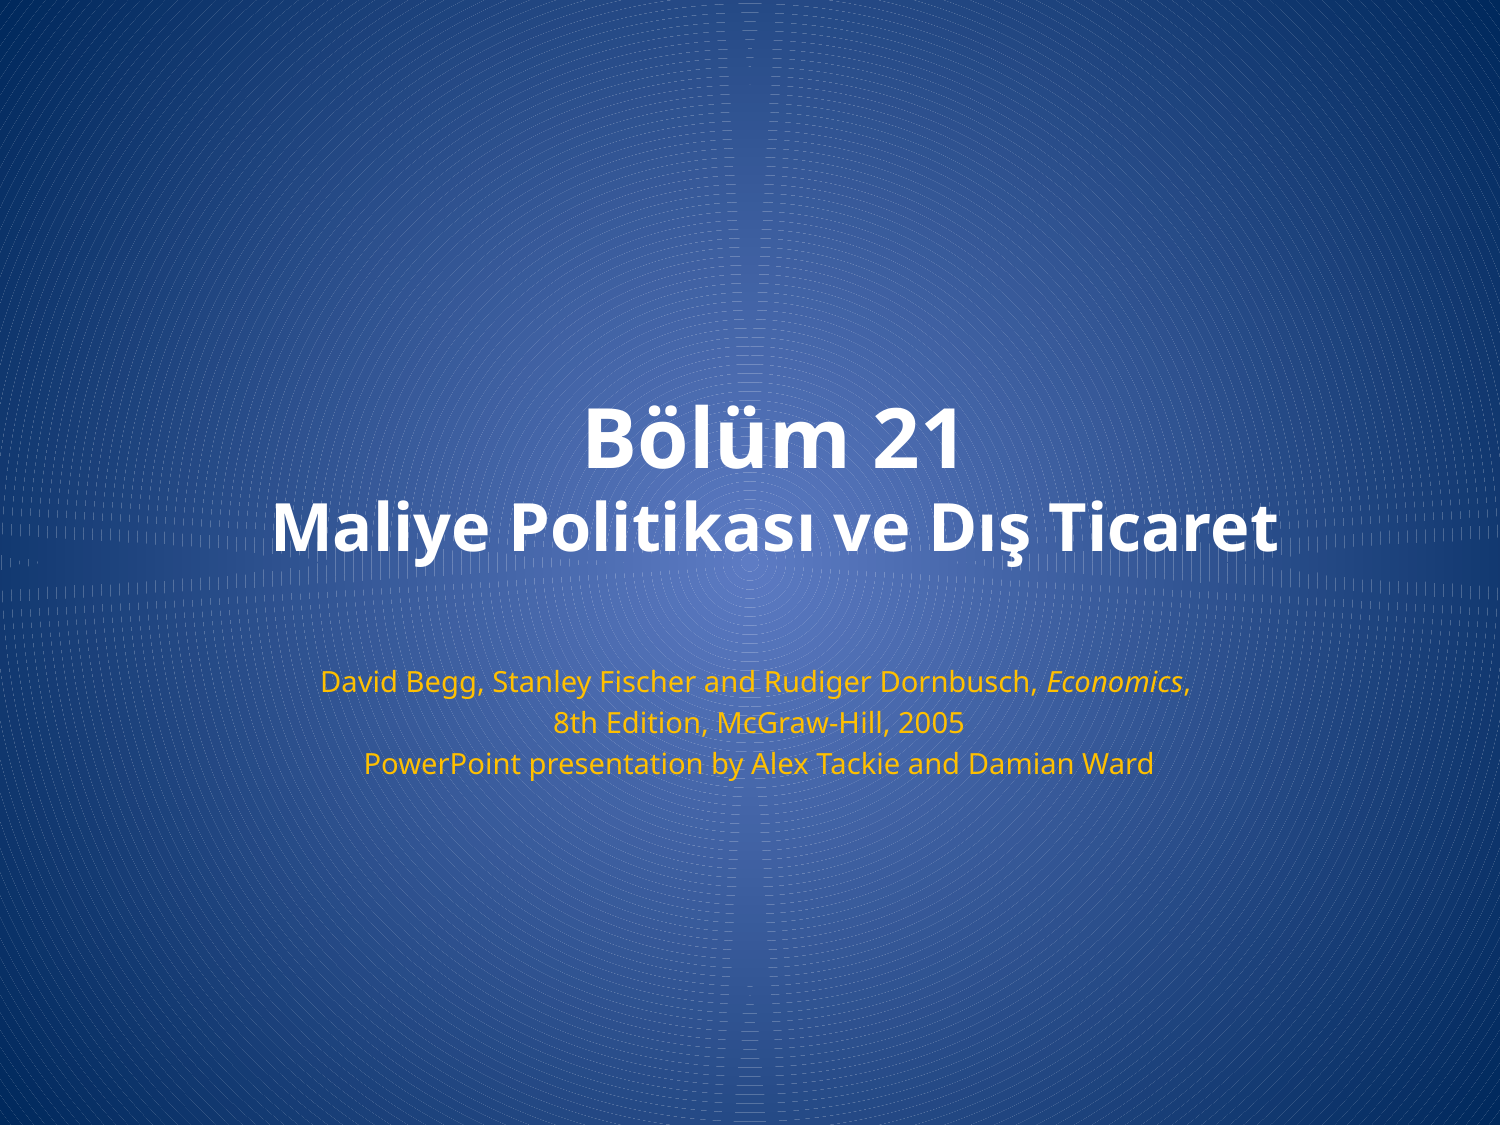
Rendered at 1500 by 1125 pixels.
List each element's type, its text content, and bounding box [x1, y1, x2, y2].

subtitle David Begg, Stanley Fischer and Rudiger Dornbusch, Economics, 8th Edition, McGraw-Hill, 2005 PowerPoint presentation by Alex Tackie and Damian Ward [234, 656, 1285, 944]
title Bölüm 21 Maliye Politikası ve Dış Ticaret [137, 349, 1413, 601]
